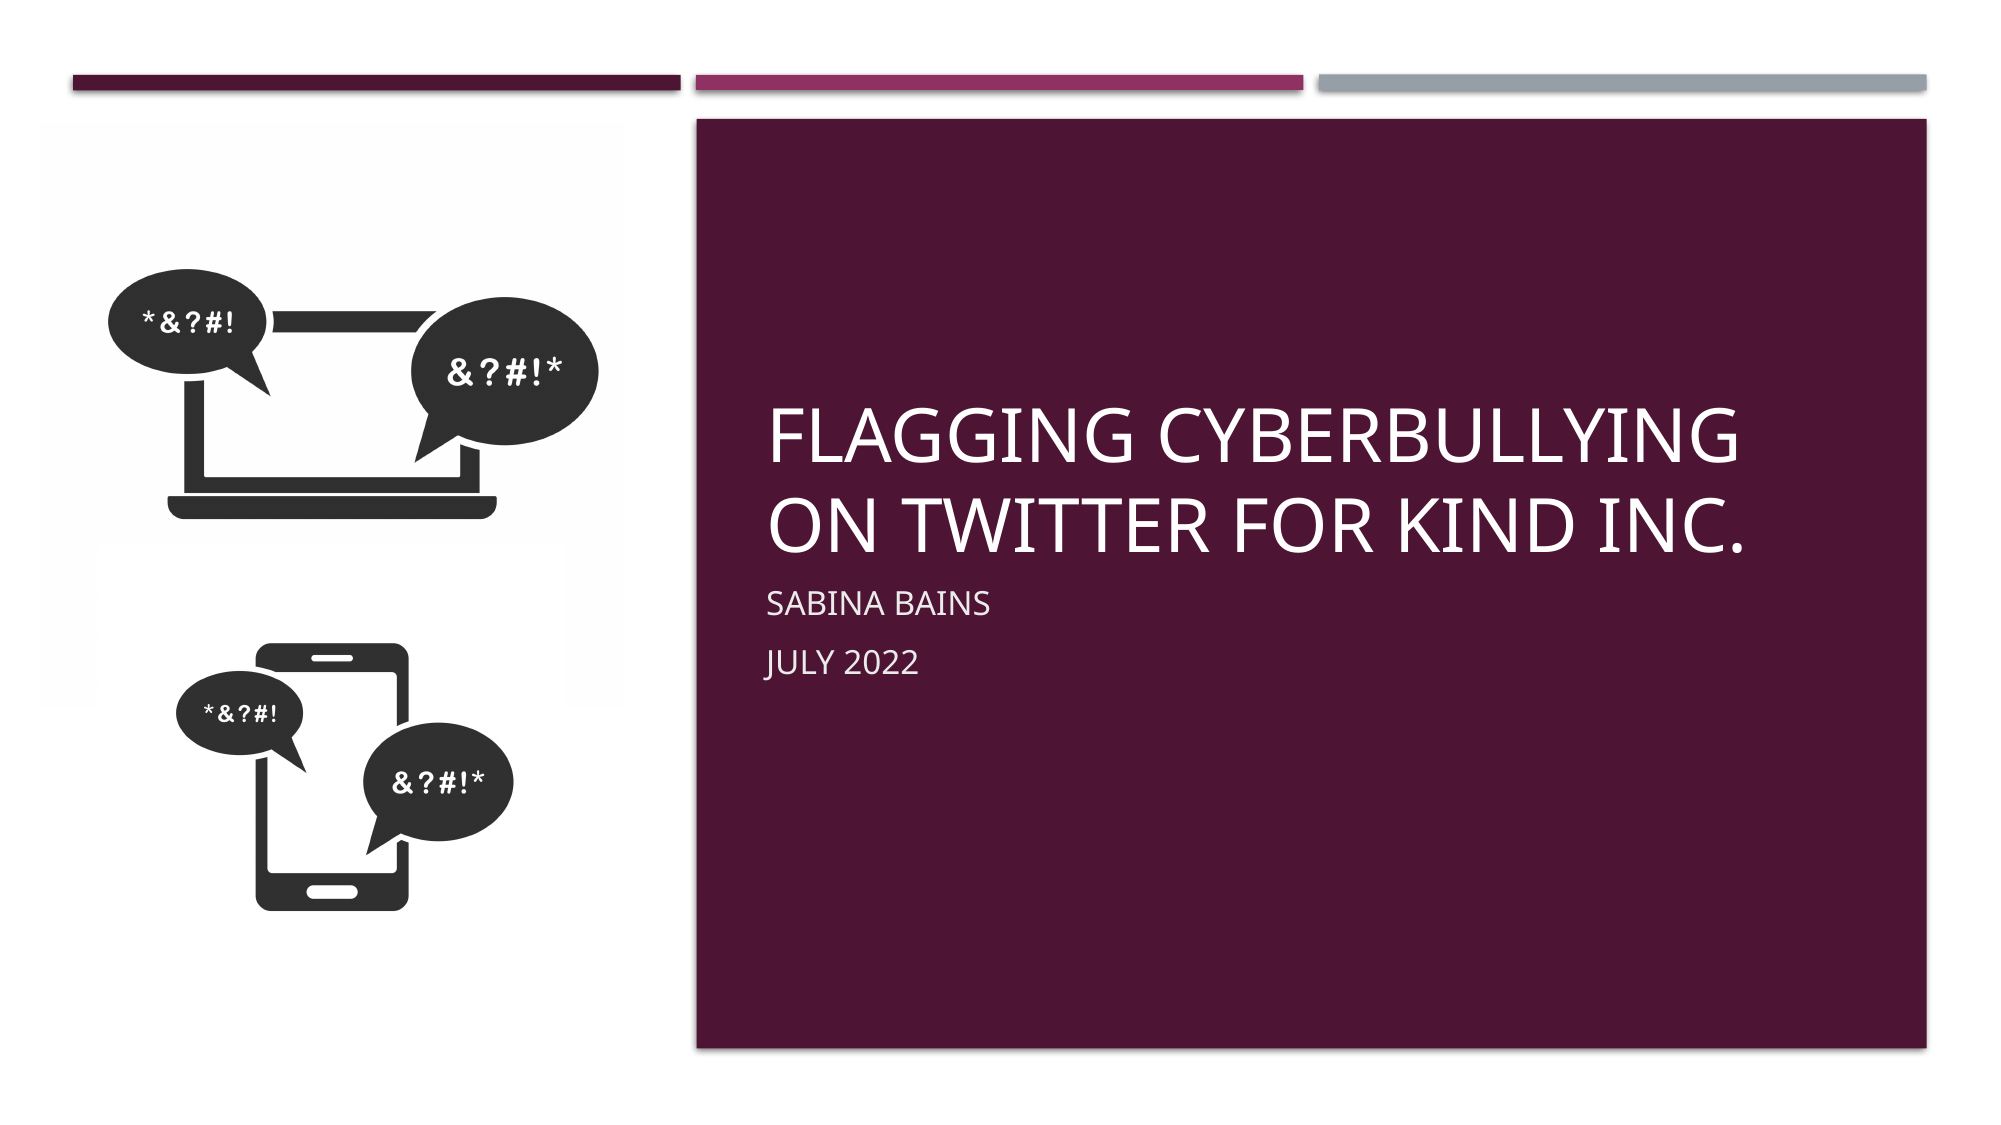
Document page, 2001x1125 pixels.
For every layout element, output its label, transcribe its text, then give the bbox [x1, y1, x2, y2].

picture [40, 123, 624, 1012]
text_box [696, 118, 1928, 1049]
text_box [0, 103, 2000, 1125]
title FLAGGING CYBERBULLYING on twitter for Kind inc. [751, 232, 1867, 574]
subtitle SABINA BAINS July 2022 [751, 574, 1867, 860]
